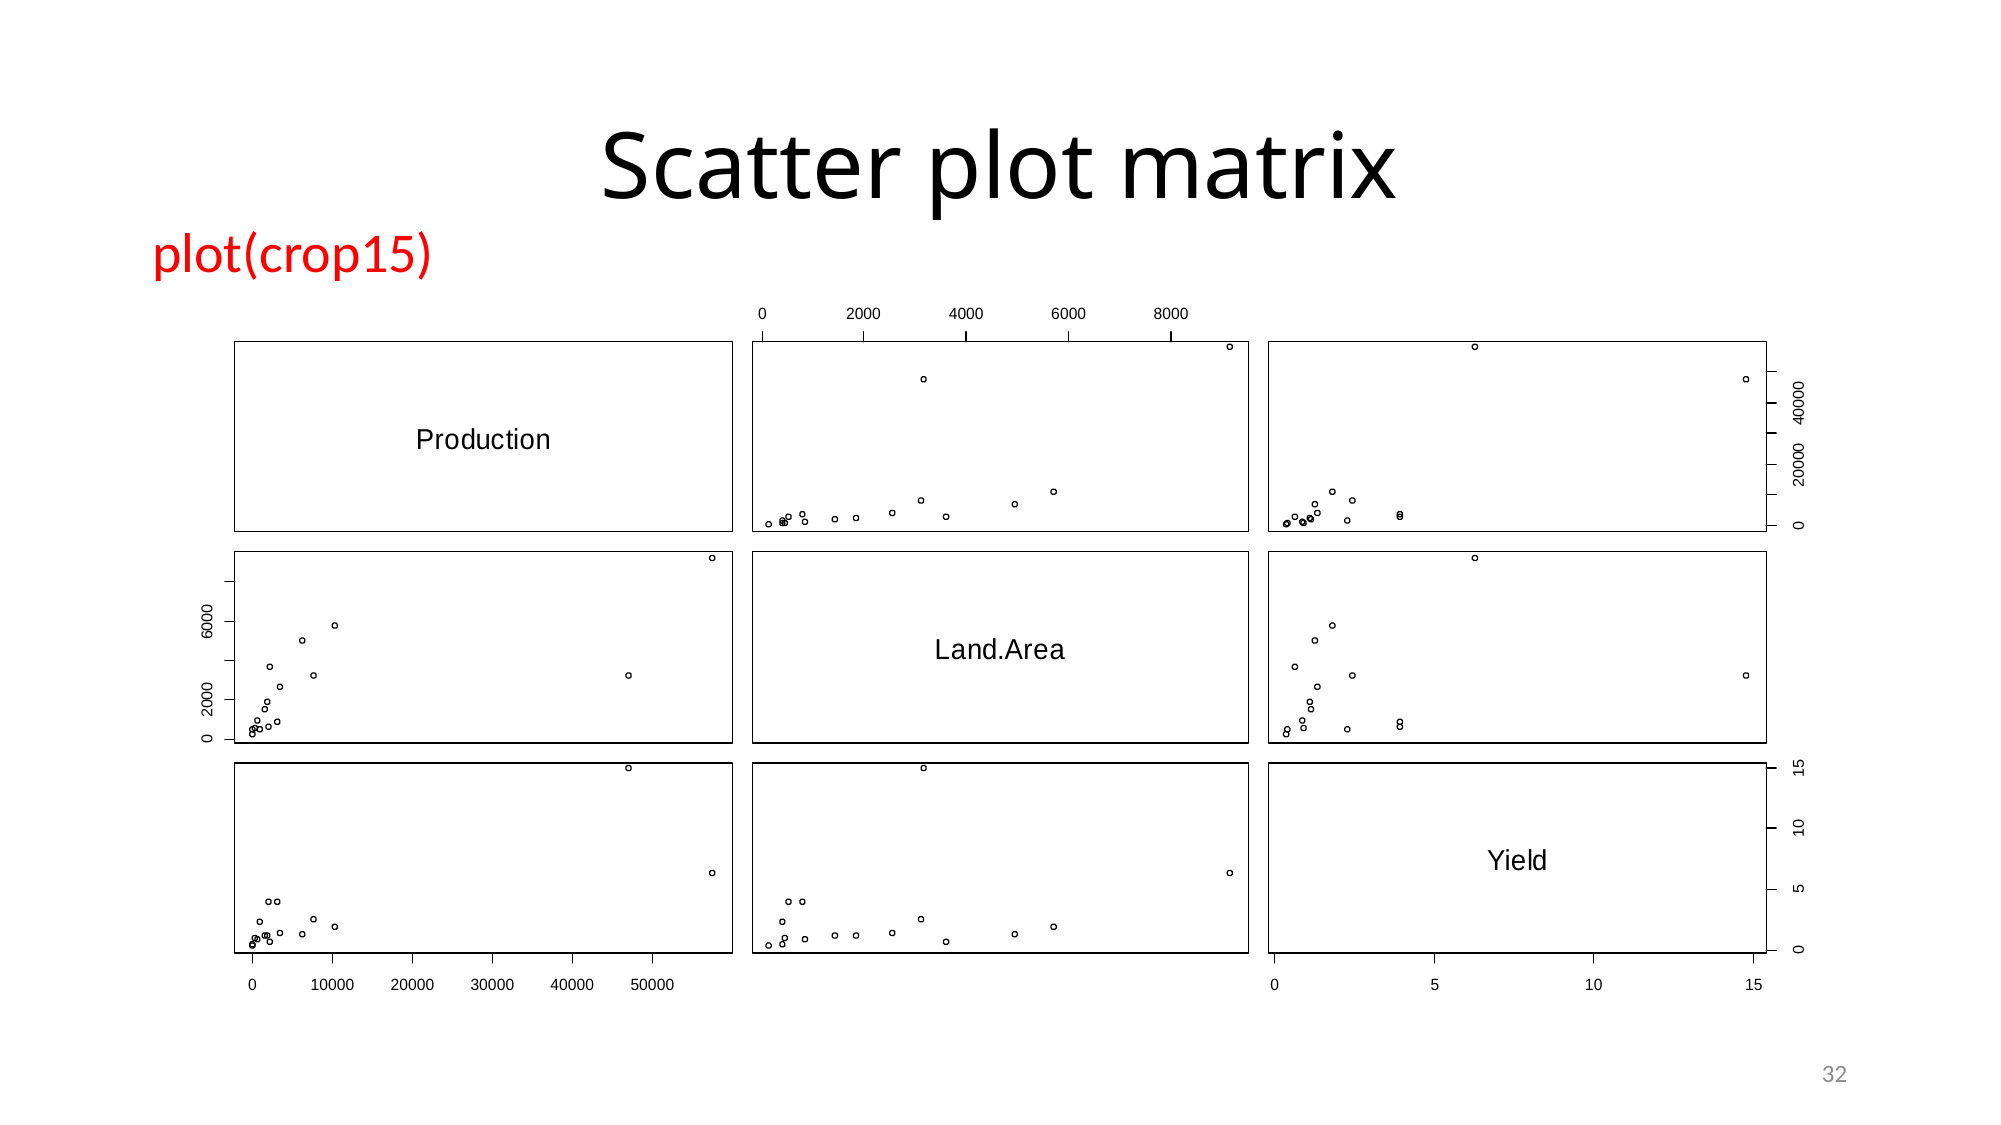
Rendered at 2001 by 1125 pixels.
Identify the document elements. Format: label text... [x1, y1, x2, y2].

slide_number 32 [1412, 1042, 1863, 1103]
picture [146, 252, 1854, 1042]
title Scatter plot matrix [137, 59, 1863, 216]
list plot(crop15) [137, 216, 1863, 293]
